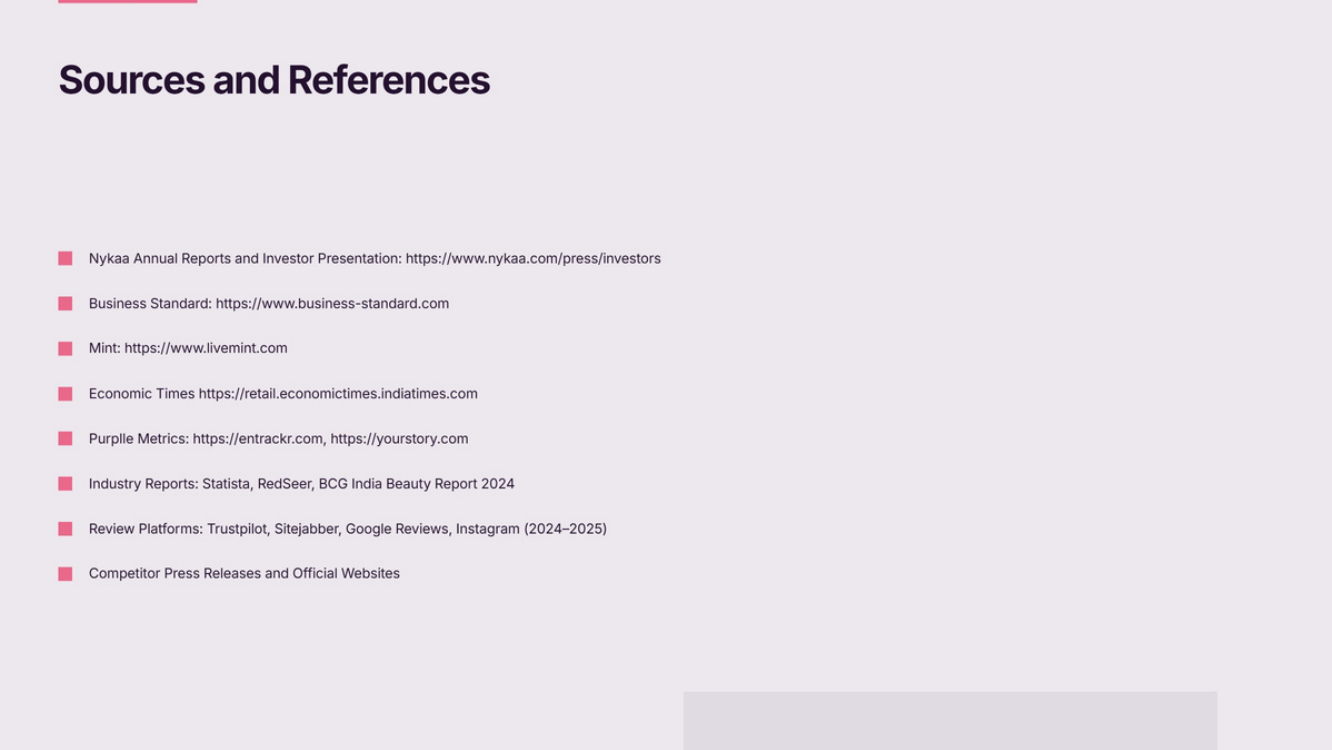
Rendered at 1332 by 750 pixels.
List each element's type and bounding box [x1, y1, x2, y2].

text_box [0, 0, 1332, 750]
